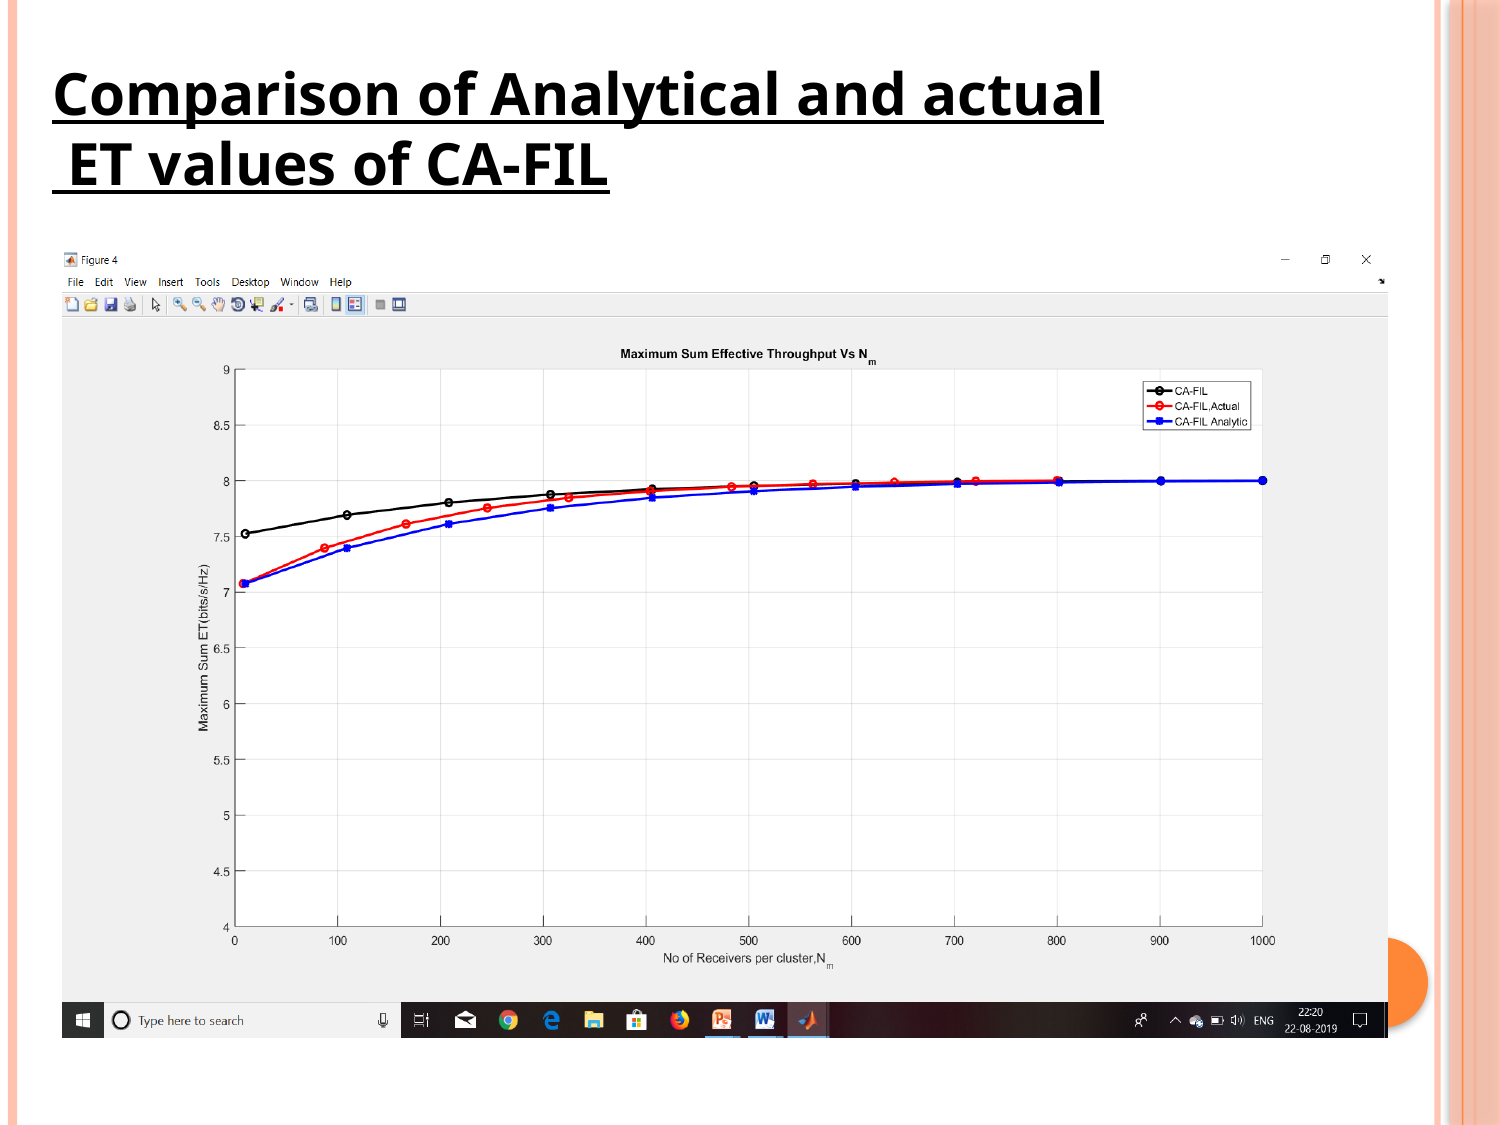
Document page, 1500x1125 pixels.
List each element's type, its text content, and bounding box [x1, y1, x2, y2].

picture [61, 249, 1388, 1038]
text_box Comparison of Analytical and actual ET values of CA-FIL [37, 49, 1500, 205]
